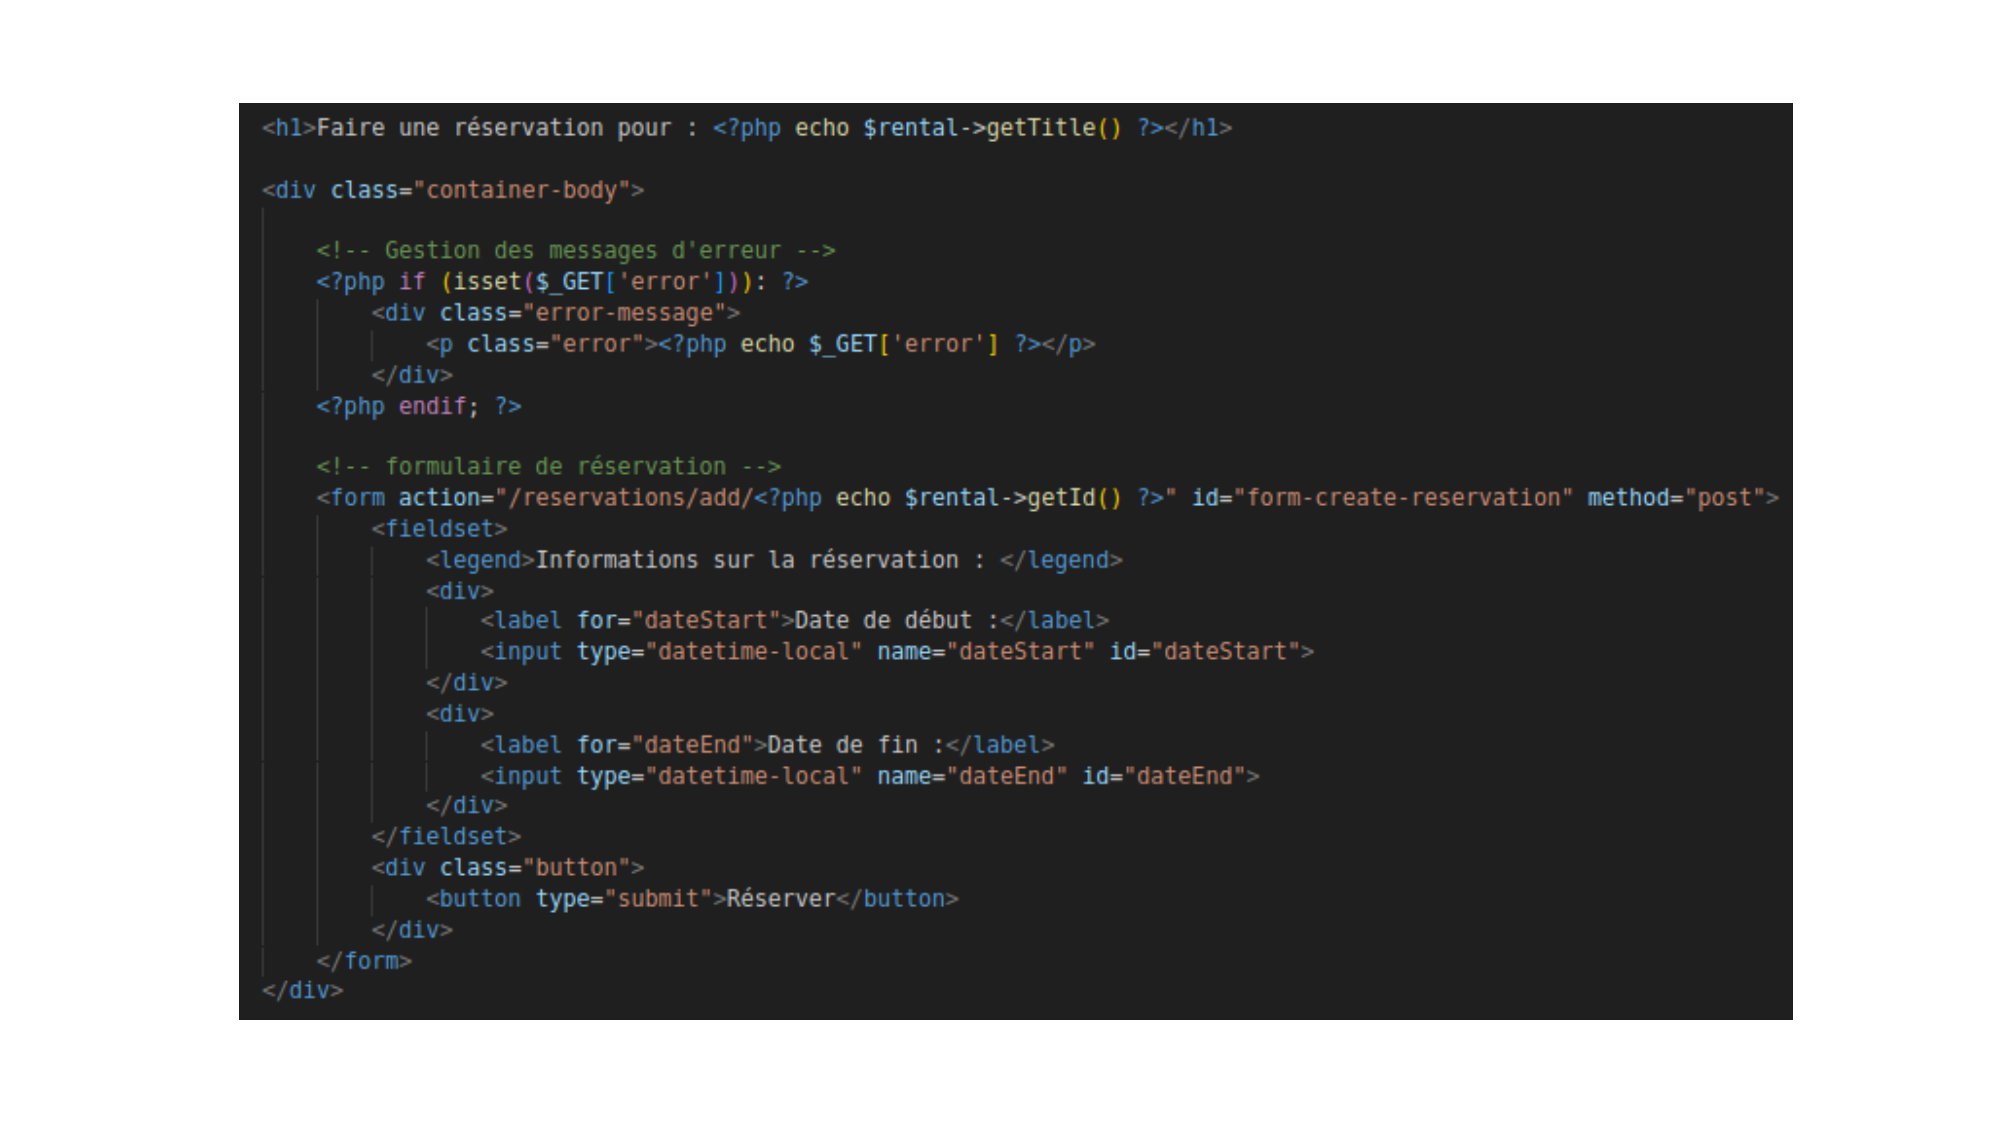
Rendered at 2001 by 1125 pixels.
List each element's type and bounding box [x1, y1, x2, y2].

picture [239, 102, 1793, 1021]
